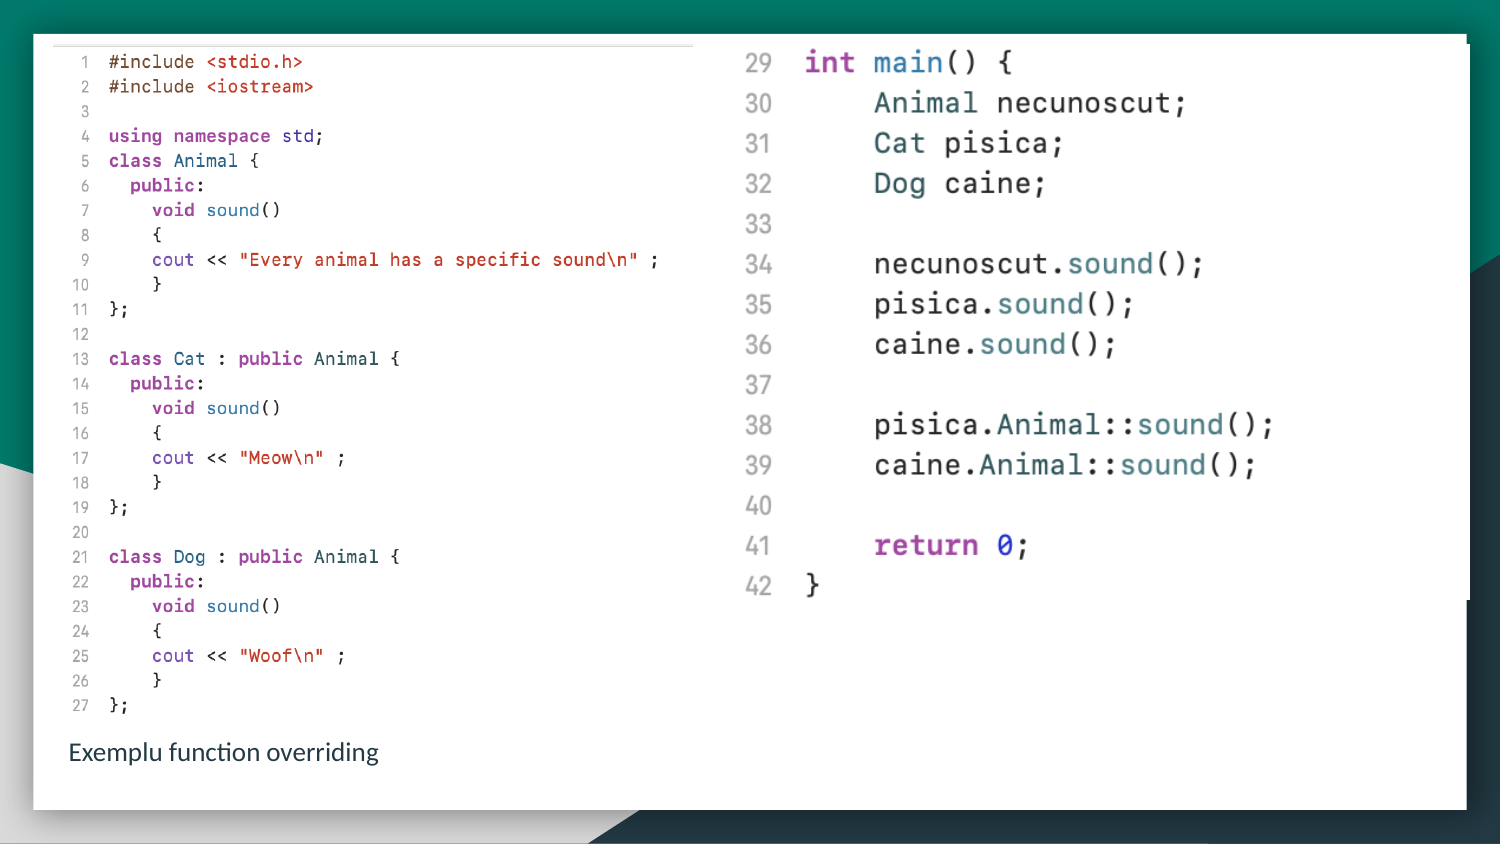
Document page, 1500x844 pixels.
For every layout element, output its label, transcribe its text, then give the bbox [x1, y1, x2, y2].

picture [53, 44, 693, 722]
picture [711, 44, 1470, 600]
list Exemplu function overriding [53, 682, 1271, 783]
